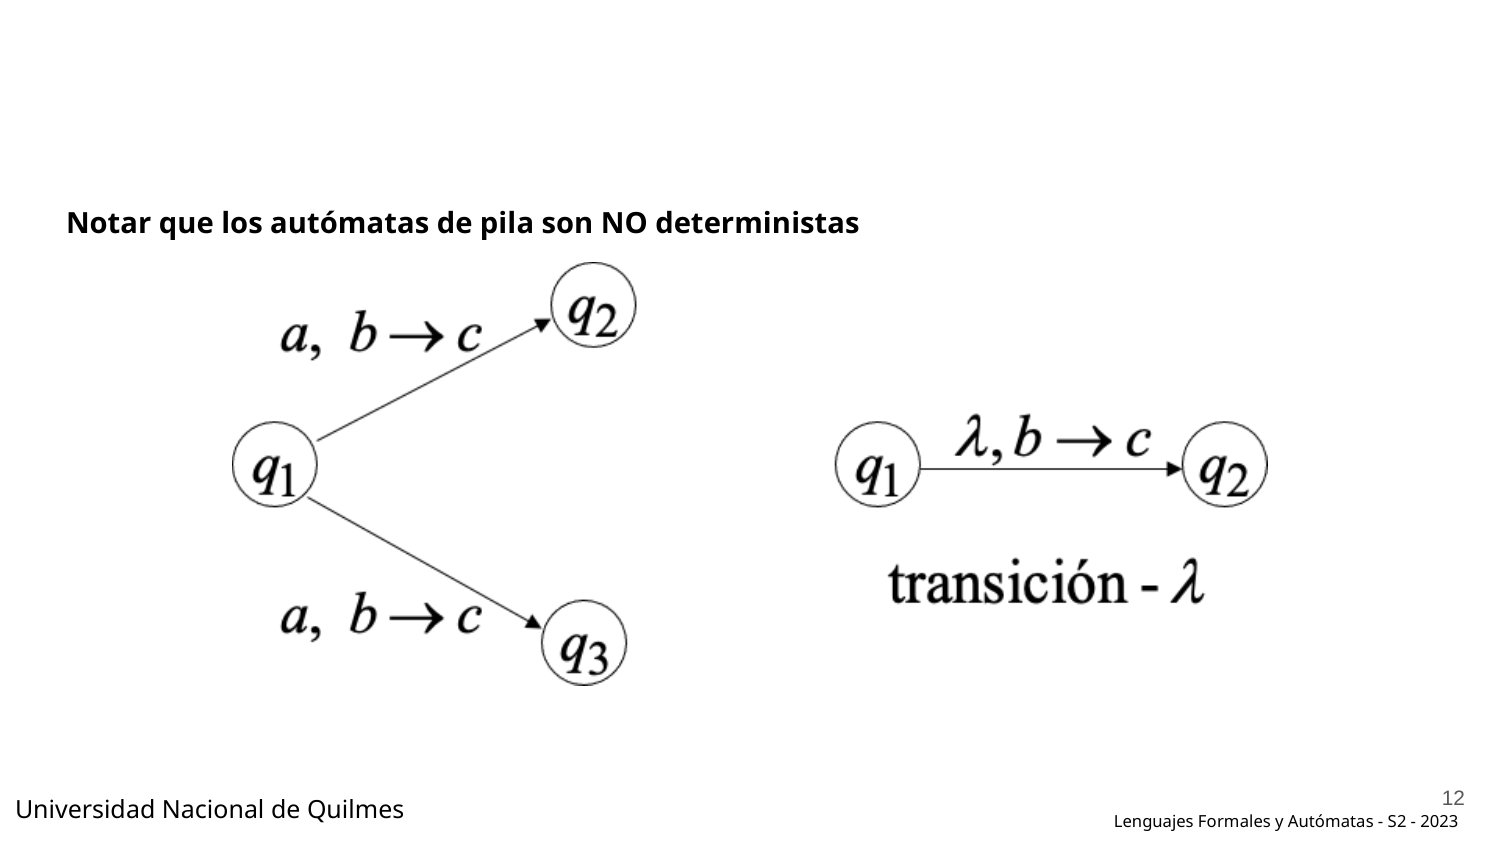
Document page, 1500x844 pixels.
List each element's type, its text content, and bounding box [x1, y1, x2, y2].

text_box Lenguajes Formales y Autómatas - S2 - 2023 [1098, 796, 1500, 844]
list Notar que los autómatas de pila son NO deterministas [51, 189, 1449, 750]
picture [231, 262, 1269, 687]
subtitle Universidad Nacional de Quilmes [0, 781, 524, 844]
slide_number ‹#› [1389, 764, 1480, 830]
